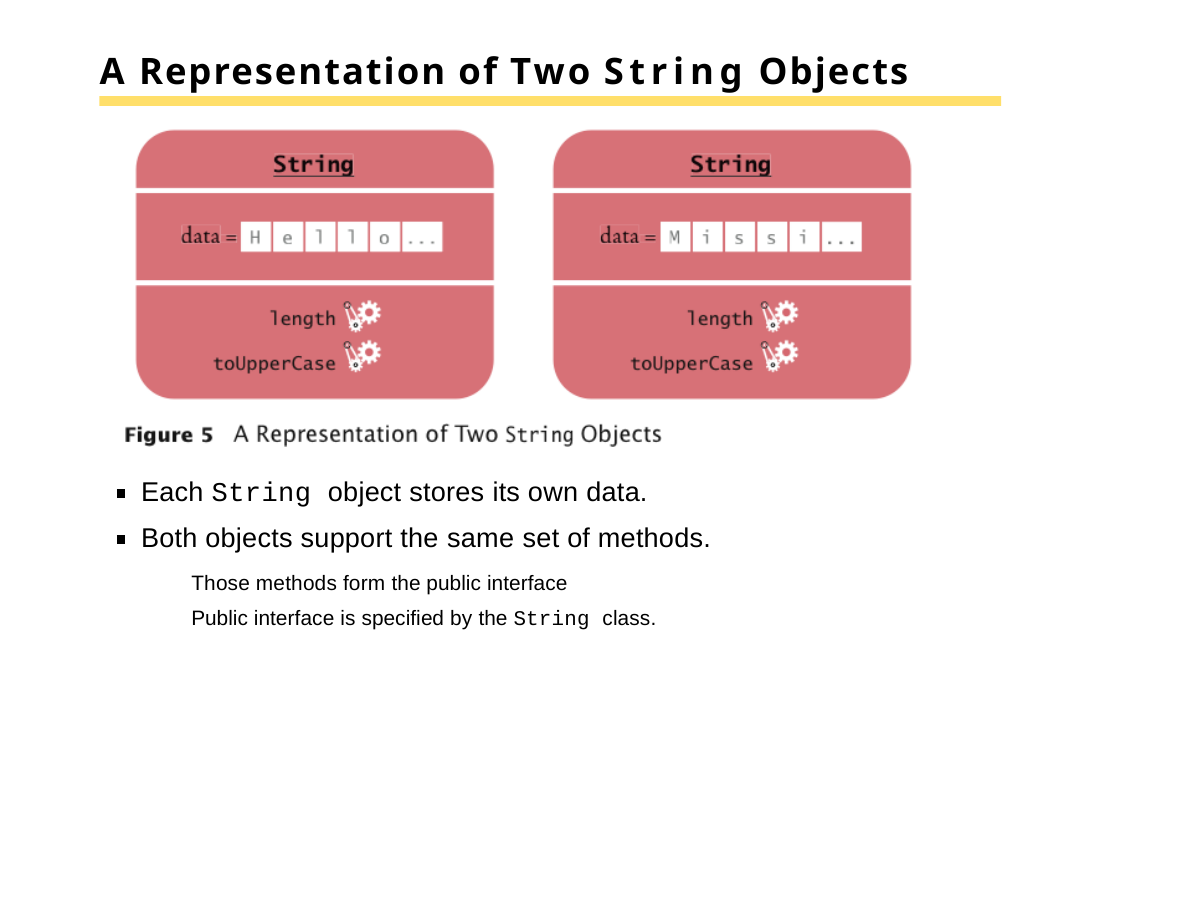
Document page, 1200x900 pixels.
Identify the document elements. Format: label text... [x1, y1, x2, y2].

text_box [123, 126, 914, 447]
text_box Each String object stores its own data. Both objects support the same set of methods. Those methods form the public interface Public interface is specified by the String class. [139, 474, 717, 630]
title A Representation of Two String Objects [97, 47, 1103, 199]
